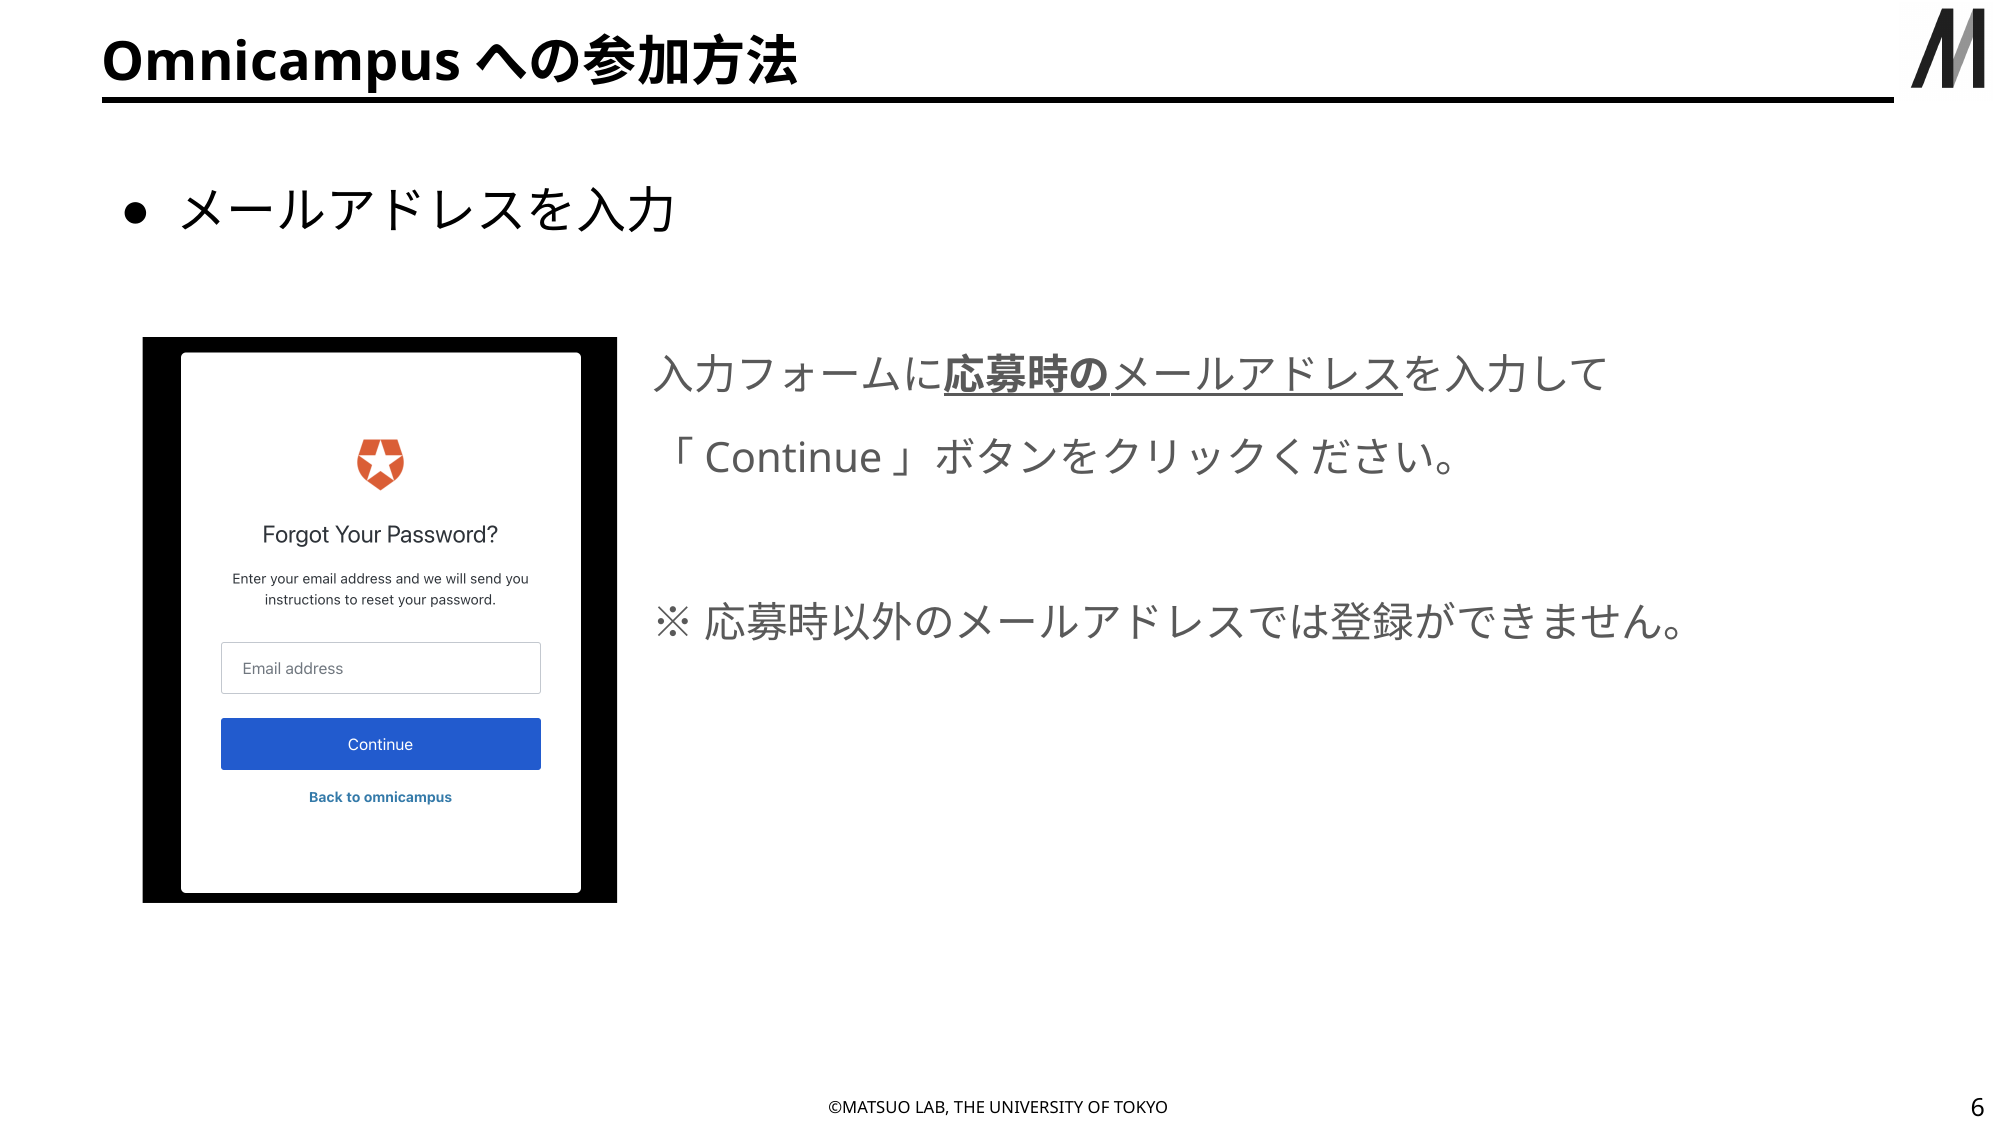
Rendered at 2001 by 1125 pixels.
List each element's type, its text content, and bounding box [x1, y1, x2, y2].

slide_number ‹#› [1907, 1091, 2000, 1125]
text_box 入力フォームに応募時のメールアドレスを入力して 「Continue」ボタンをクリックください。 ※応募時以外のメールアドレスでは登録ができません。 [637, 325, 1816, 697]
picture [142, 337, 618, 903]
title Omnicampusへの参加方法 [101, 26, 1894, 101]
list メールアドレスを入力 [101, 185, 1894, 824]
picture [1899, 2, 1993, 101]
